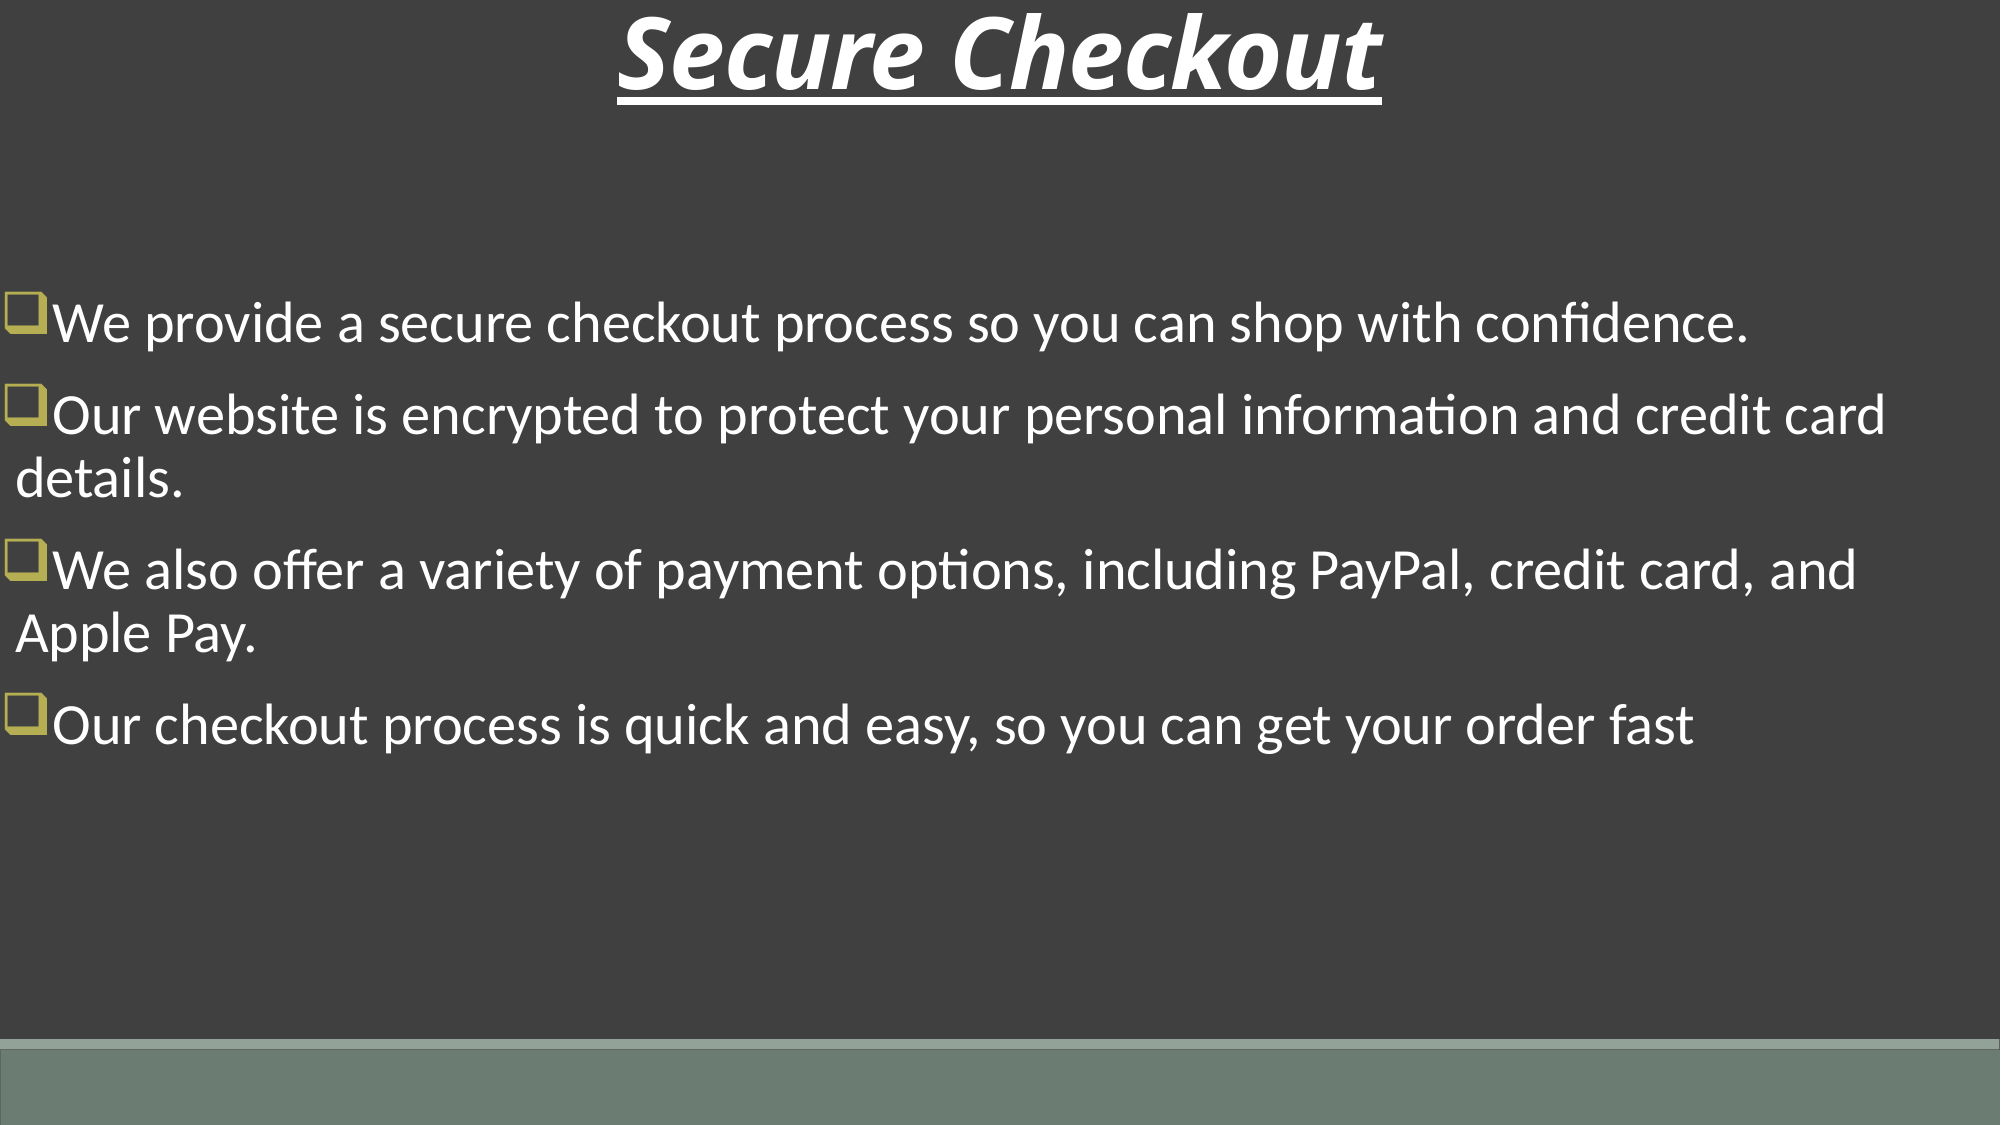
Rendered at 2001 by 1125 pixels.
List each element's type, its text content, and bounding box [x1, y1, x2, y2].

title Secure Checkout [0, 0, 2000, 238]
list We provide a secure checkout process so you can shop with confidence. Our website is encrypted to protect your personal information and credit card details. We also offer a variety of payment options, including PayPal, credit card, and Apple Pay. Our checkout process is quick and easy, so you can get your order fast [0, 284, 2000, 1030]
